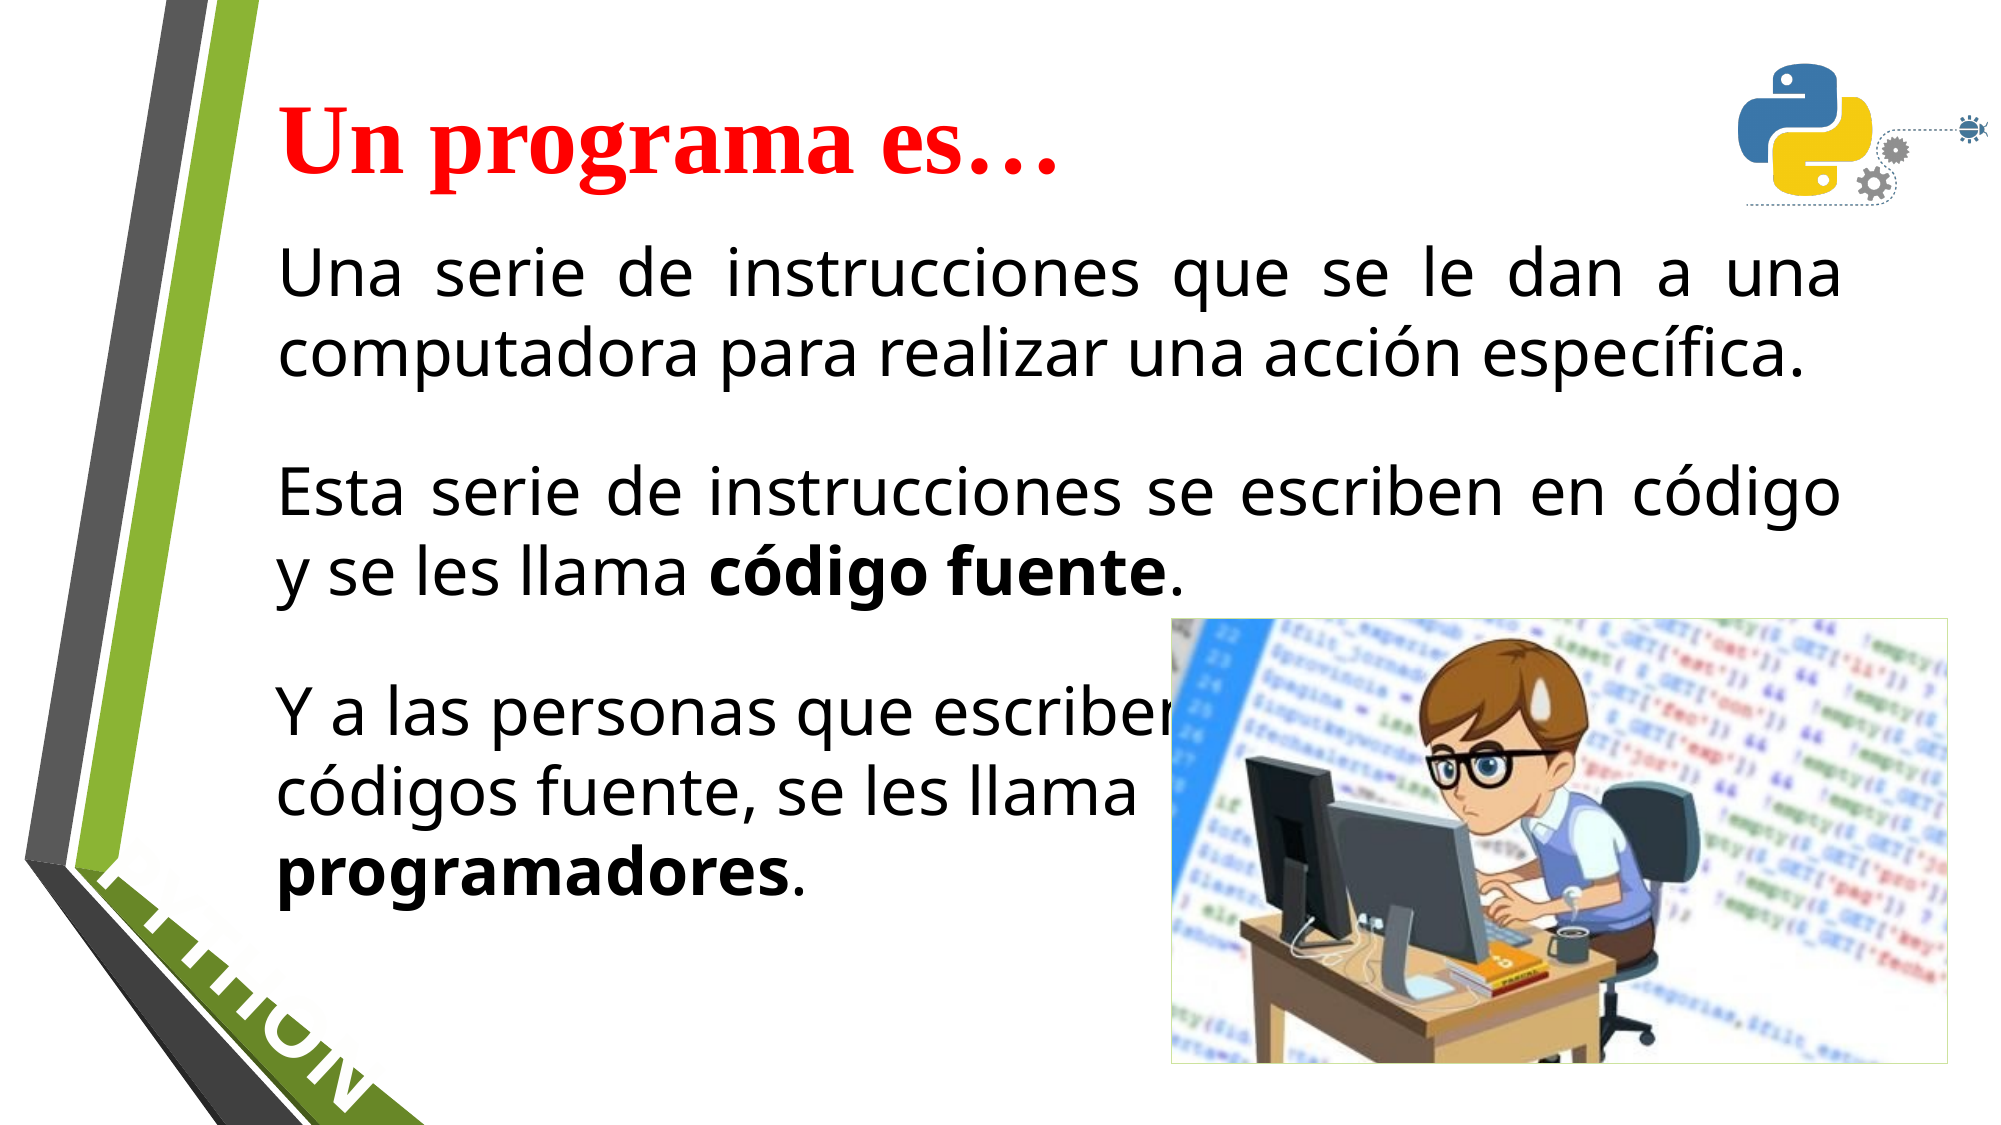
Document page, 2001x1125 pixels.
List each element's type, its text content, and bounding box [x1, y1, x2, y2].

title PYTHON [0, 738, 488, 1125]
text_box Esta serie de instrucciones se escriben en código y se les llama código fuente. [261, 441, 1861, 617]
picture [1170, 618, 1948, 1065]
picture [1684, 43, 2000, 225]
text_box Una serie de instrucciones que se le dan a una computadora para realizar una acción específica. [262, 222, 1861, 397]
text_box Y a las personas que escriben códigos fuente, se les llama programadores. [260, 661, 1170, 916]
text_box Un programa es… [262, 66, 1684, 201]
